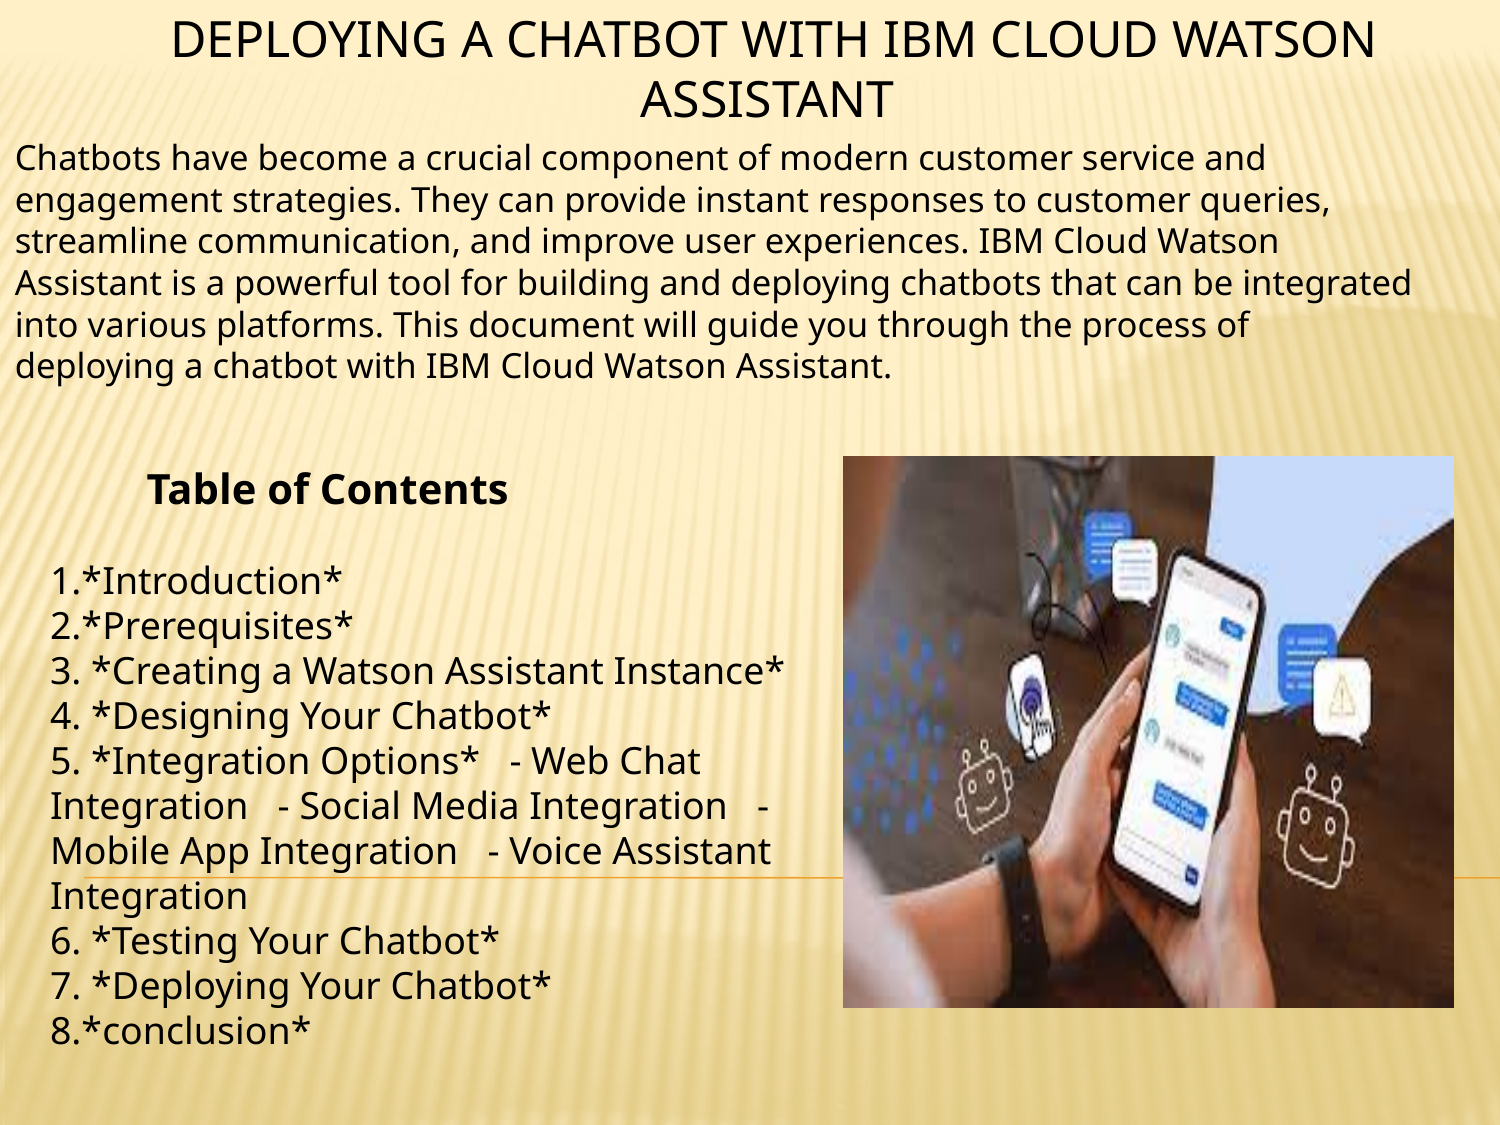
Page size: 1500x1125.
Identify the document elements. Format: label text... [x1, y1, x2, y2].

picture [843, 456, 1454, 1009]
text_box Table of Contents 1.*Introduction* 2.*Prerequisites* 3. *Creating a Watson Assistant Instance* 4. *Designing Your Chatbot* 5. *Integration Options* - Web Chat Integration - Social Media Integration - Mobile App Integration - Voice Assistant Integration 6. *Testing Your Chatbot* 7. *Deploying Your Chatbot* 8.*conclusion* [35, 410, 856, 1105]
subtitle Chatbots have become a crucial component of modern customer service and engagement strategies. They can provide instant responses to customer queries, streamline communication, and improve user experiences. IBM Cloud Watson Assistant is a powerful tool for building and deploying chatbots that can be integrated into various platforms. This document will guide you through the process of deploying a chatbot with IBM Cloud Watson Assistant. [0, 128, 1430, 399]
title Deploying a Chatbot with IBM Cloud Watson Assistant [35, 0, 1500, 247]
